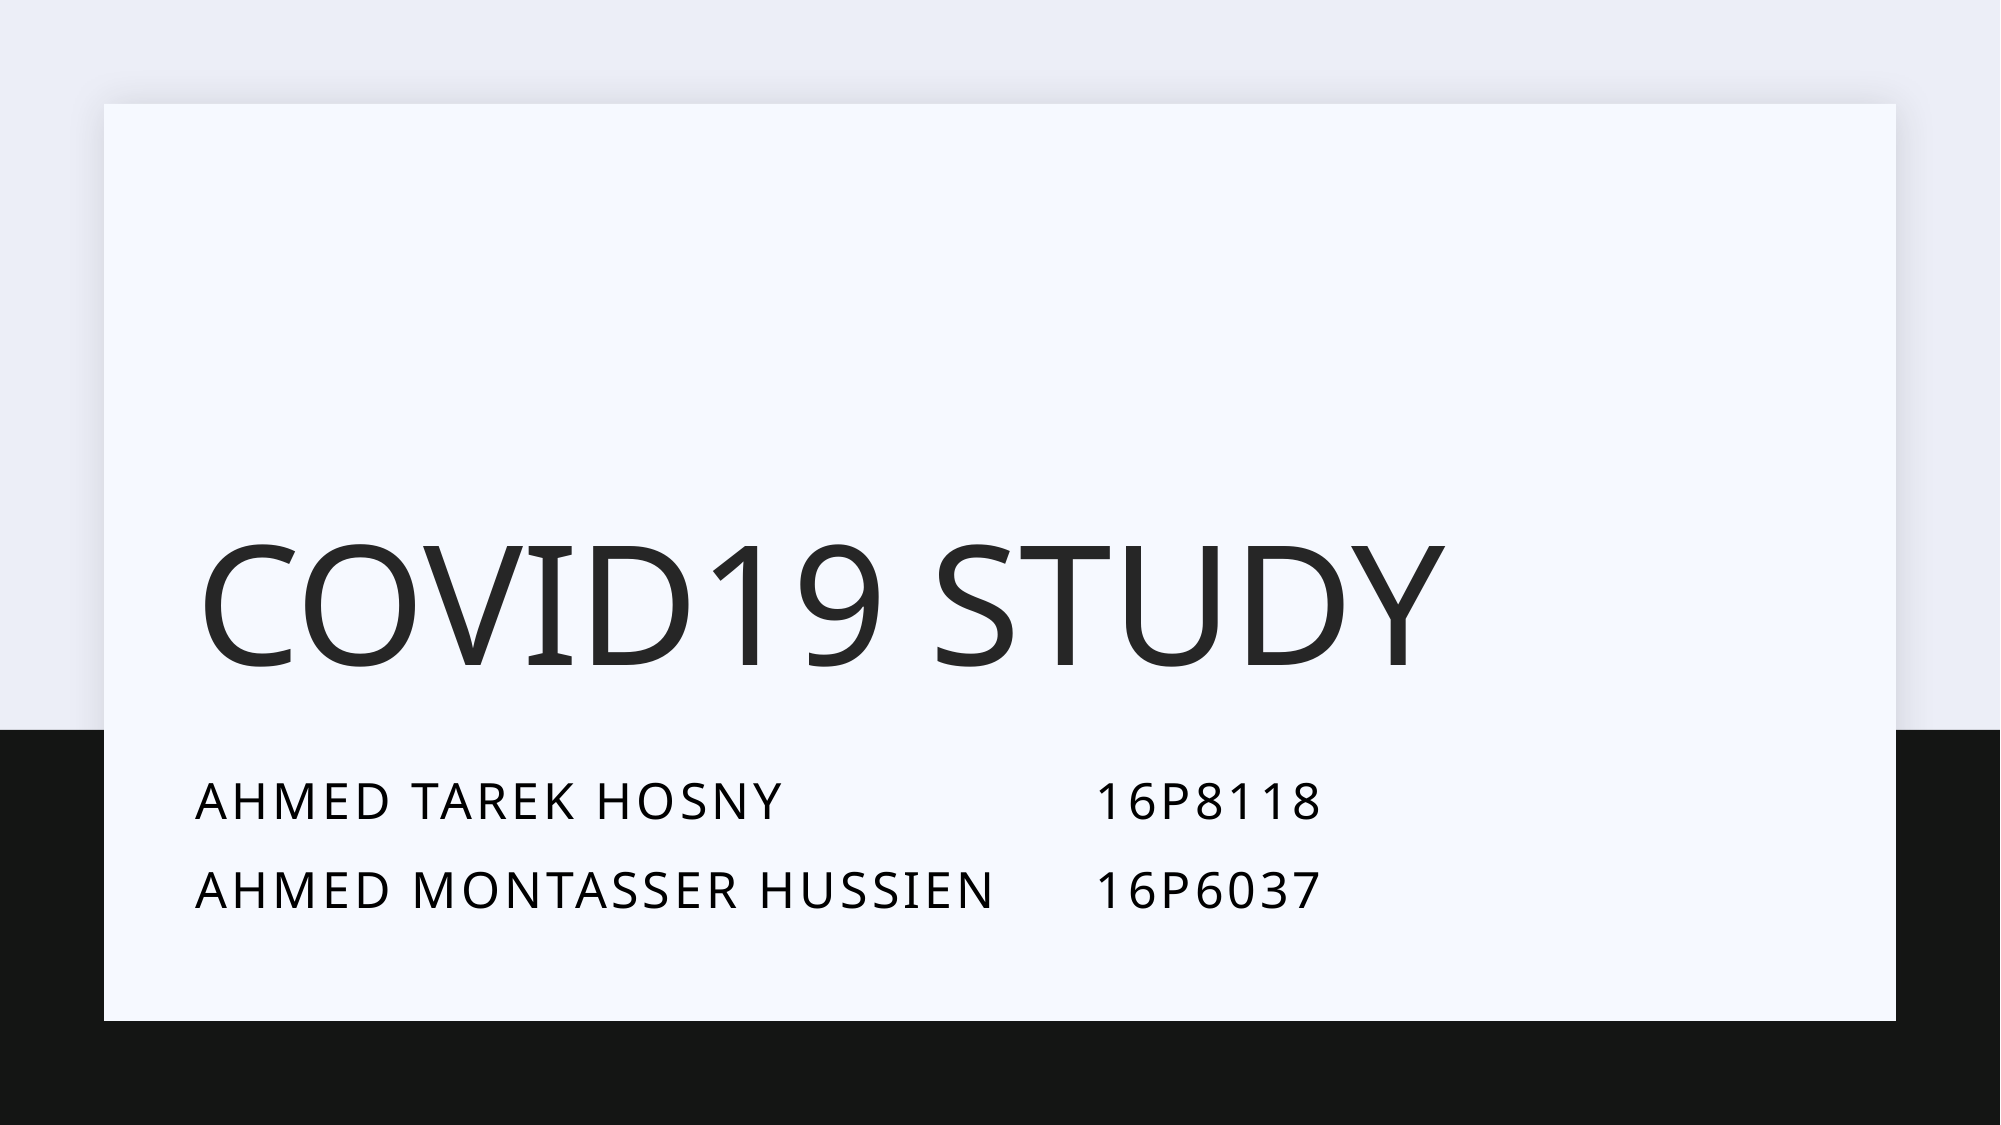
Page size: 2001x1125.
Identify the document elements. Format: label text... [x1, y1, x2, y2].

subtitle Ahmed Tarek hosny 16p8118 Ahmed montasser hussien 16p6037 [180, 761, 1831, 950]
title Covid19 study [180, 124, 1830, 710]
